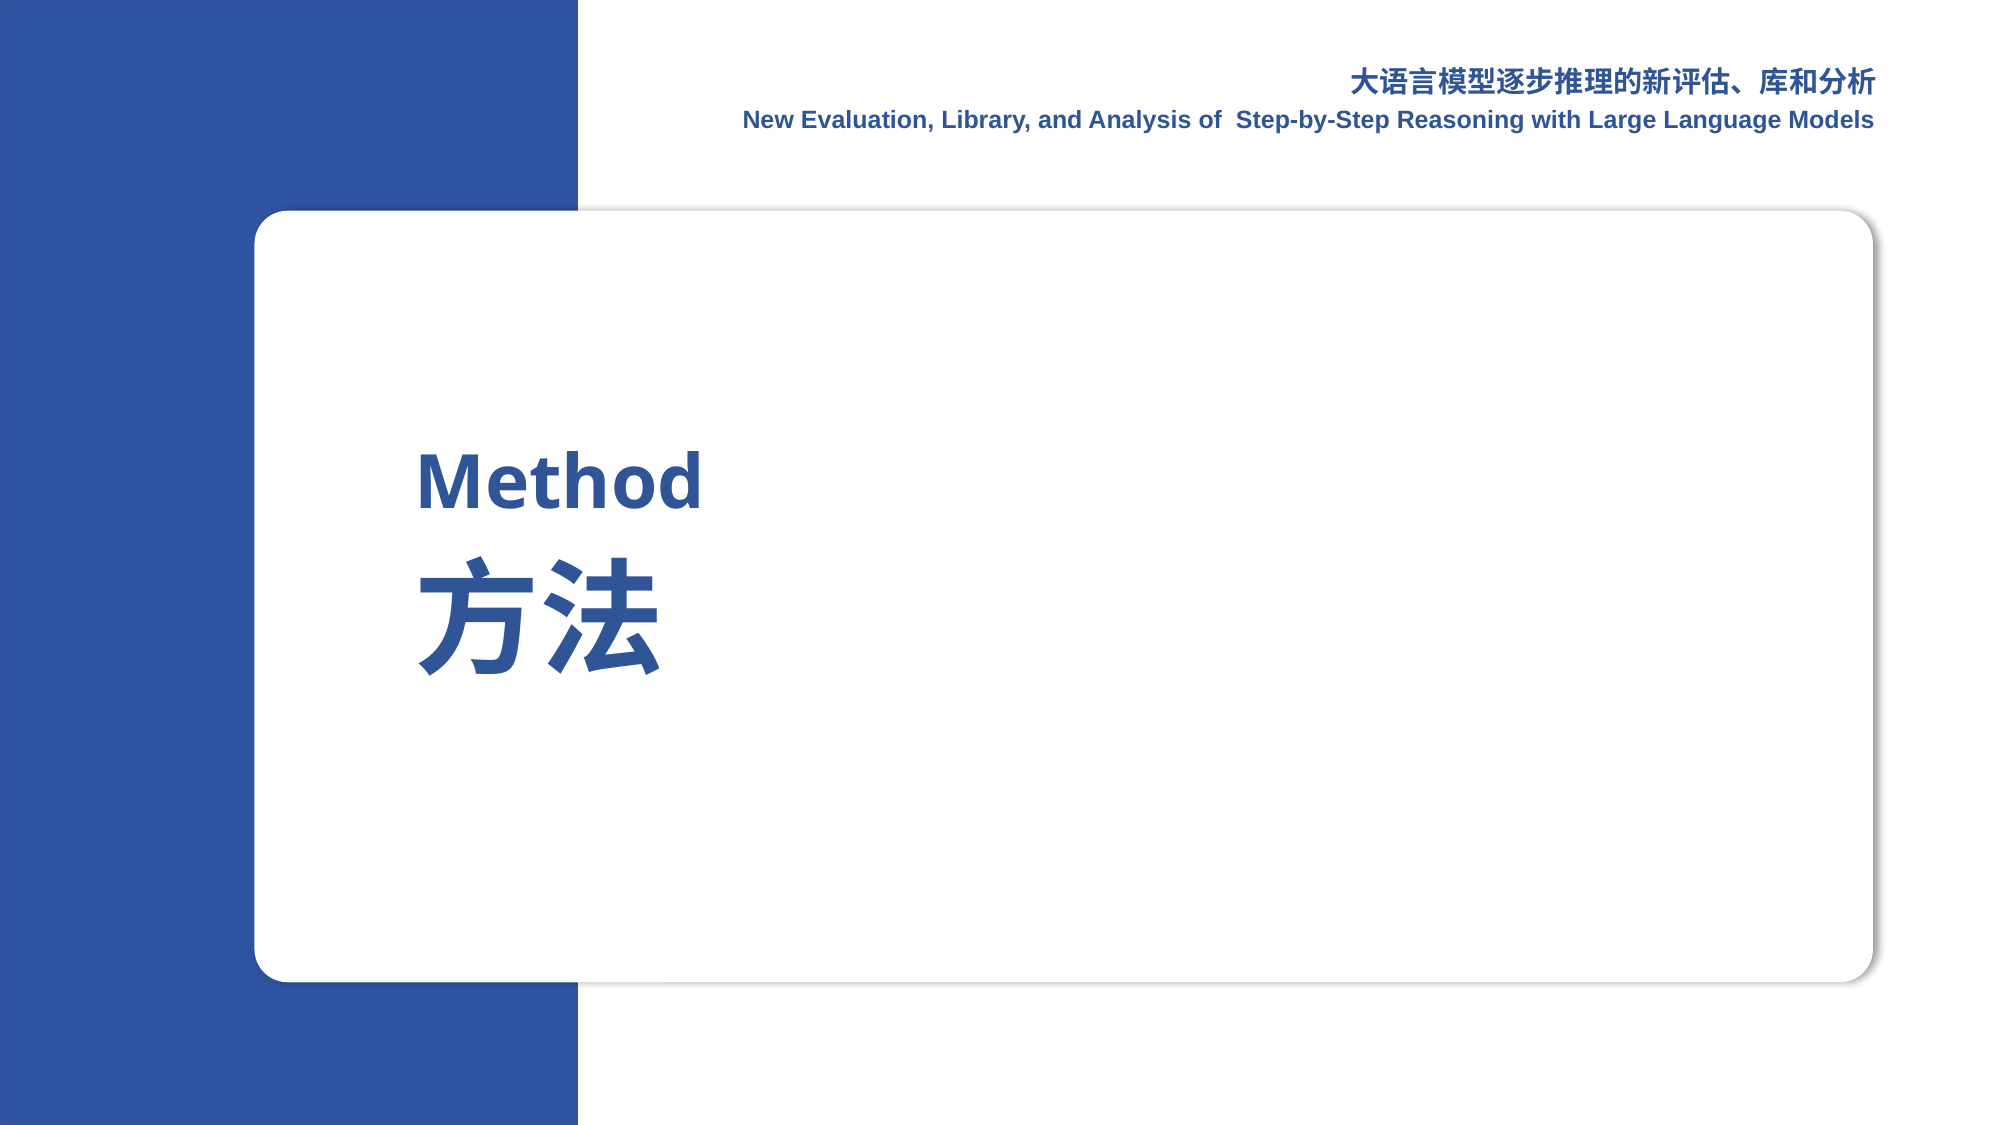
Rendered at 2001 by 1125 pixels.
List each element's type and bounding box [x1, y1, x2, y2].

text_box [253, 209, 1875, 984]
text_box [398, 425, 1001, 700]
text_box [0, 0, 578, 1125]
text_box [295, 49, 1893, 143]
